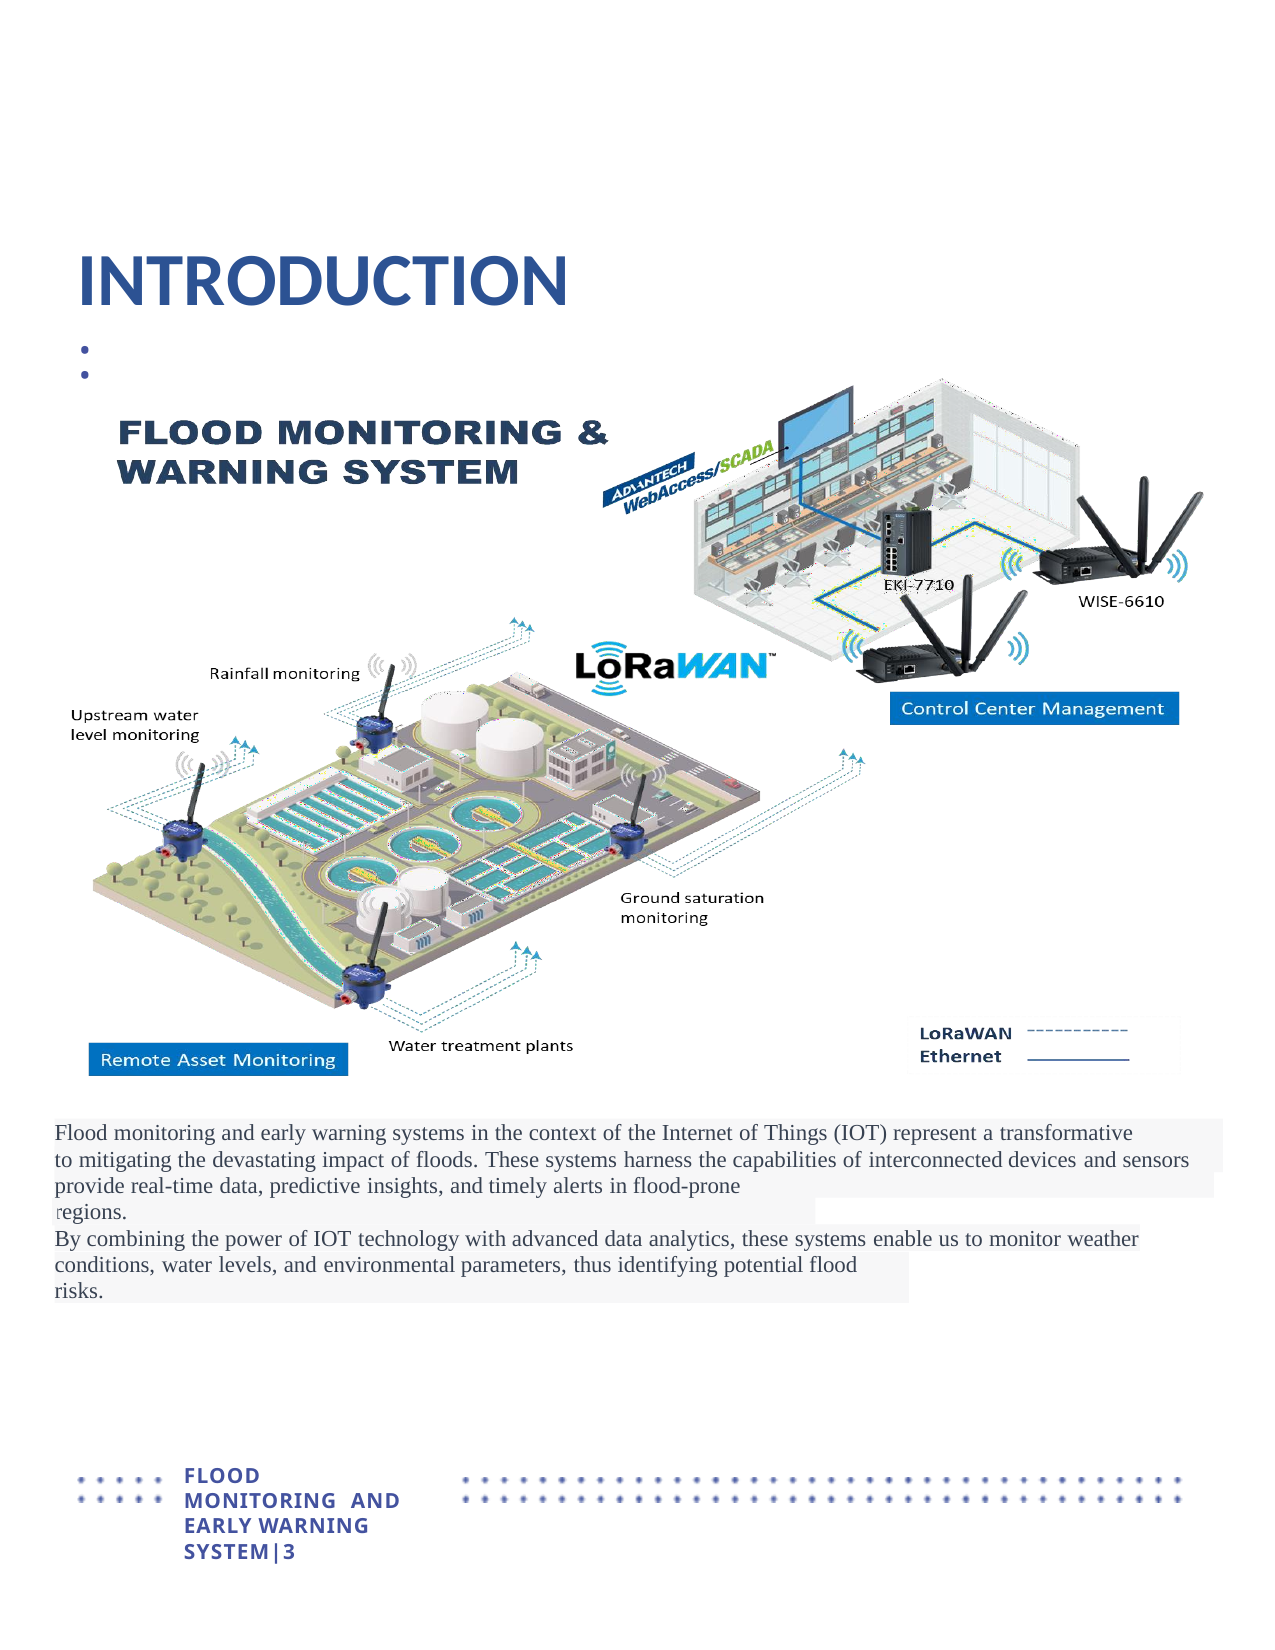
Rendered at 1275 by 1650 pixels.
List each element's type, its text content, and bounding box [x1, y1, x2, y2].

text_box to mitigating the devastating impact of floods. These systems harness the capabilities of interconnected devices and sensors to [54, 1146, 1214, 1198]
slide_number FLOOD MONITORING AND EARLY WARNING SYSTEM|3 [181, 1526, 421, 1650]
title INTRODUCTION: [74, 228, 586, 376]
text_box By combining the power of IOT technology with advanced data analytics, these systems enable us to monitor weather [54, 1224, 1140, 1251]
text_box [77, 1463, 1183, 1519]
text_box [52, 1197, 58, 1226]
text_box conditions, water levels, and environmental parameters, thus identifying potential flood risks. [54, 1251, 909, 1303]
text_box Flood monitoring and early warning systems in the context of the Internet of Things (IOT) represent a transformative approach [54, 1118, 1223, 1173]
picture [71, 378, 1204, 1077]
text_box provide real-time data, predictive insights, and timely alerts in flood-prone regions. [54, 1172, 816, 1224]
